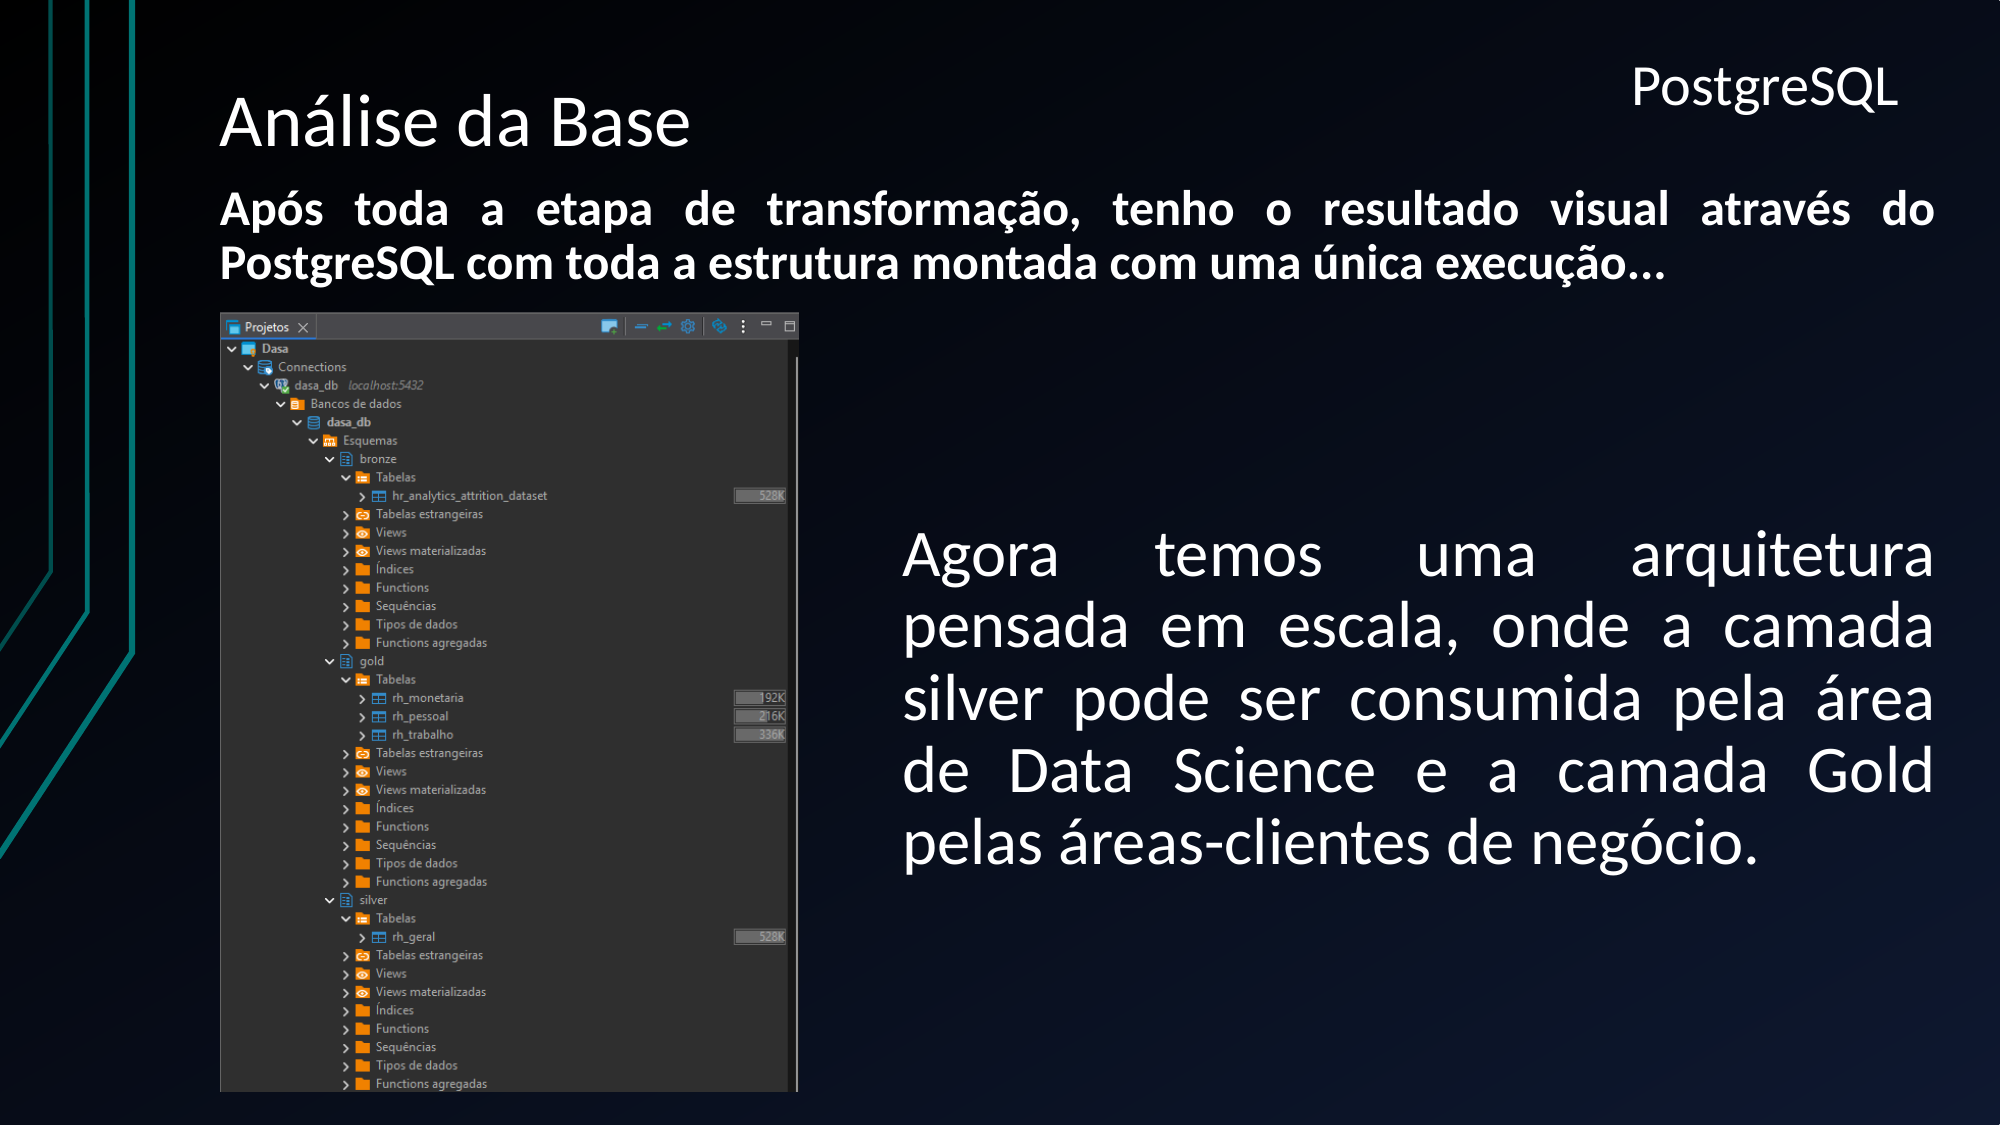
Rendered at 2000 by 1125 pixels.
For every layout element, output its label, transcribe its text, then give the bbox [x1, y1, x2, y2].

text_box PostgreSQL [1611, 45, 1928, 138]
title Análise da Base [199, 45, 1900, 172]
picture [219, 312, 800, 1092]
text_box Agora temos uma arquitetura pensada em escala, onde a camada silver pode ser consumida pela área de Data Science e a camada Gold pelas áreas-clientes de negócio. [882, 508, 1957, 953]
text_box Após toda a etapa de transformação, tenho o resultado visual através do PostgreSQL com toda a estrutura montada com uma única execução... [199, 172, 1957, 313]
